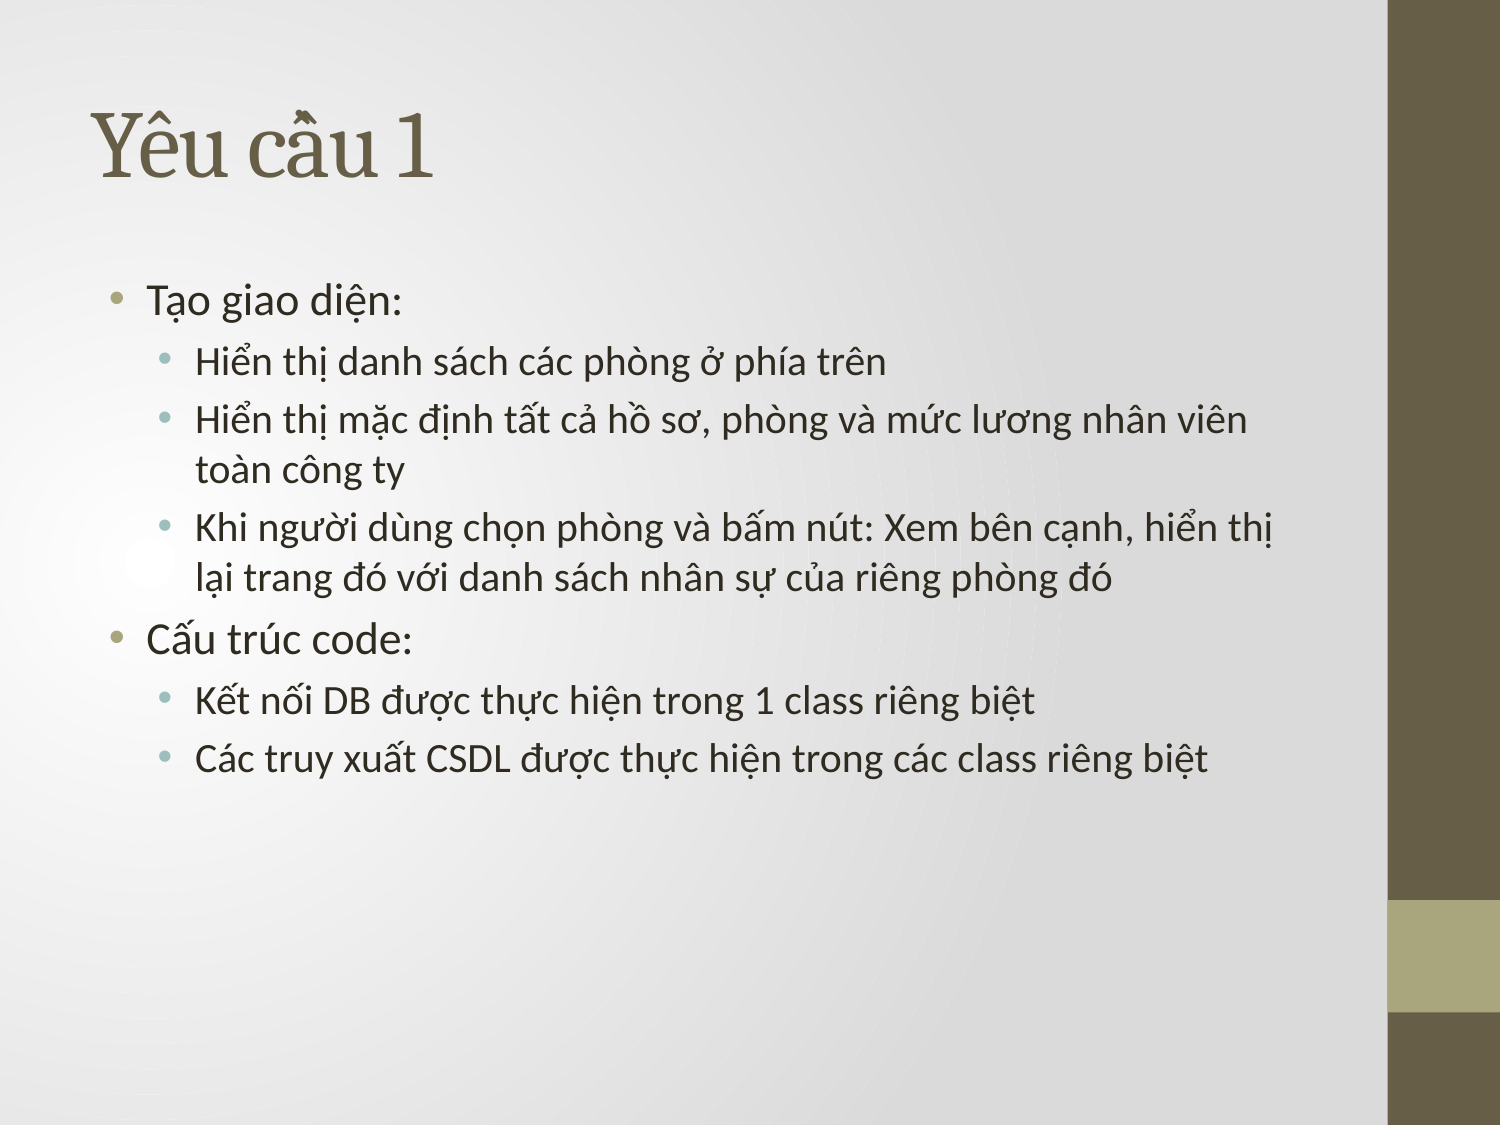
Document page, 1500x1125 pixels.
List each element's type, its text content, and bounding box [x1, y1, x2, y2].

list Tạo giao diện: Hiển thị danh sách các phòng ở phía trên Hiển thị mặc định tất cả hồ sơ, phòng và mức lương nhân viên toàn công ty Khi người dùng chọn phòng và bấm nút: Xem bên cạnh, hiển thị lại trang đó với danh sách nhân sự của riêng phòng đó Cấu trúc code: Kết nối DB được thực hiện trong 1 class riêng biệt Các truy xuất CSDL được thực hiện trong các class riêng biệt [75, 262, 1325, 1050]
title Yêu cầu 1 [75, 45, 1325, 233]
